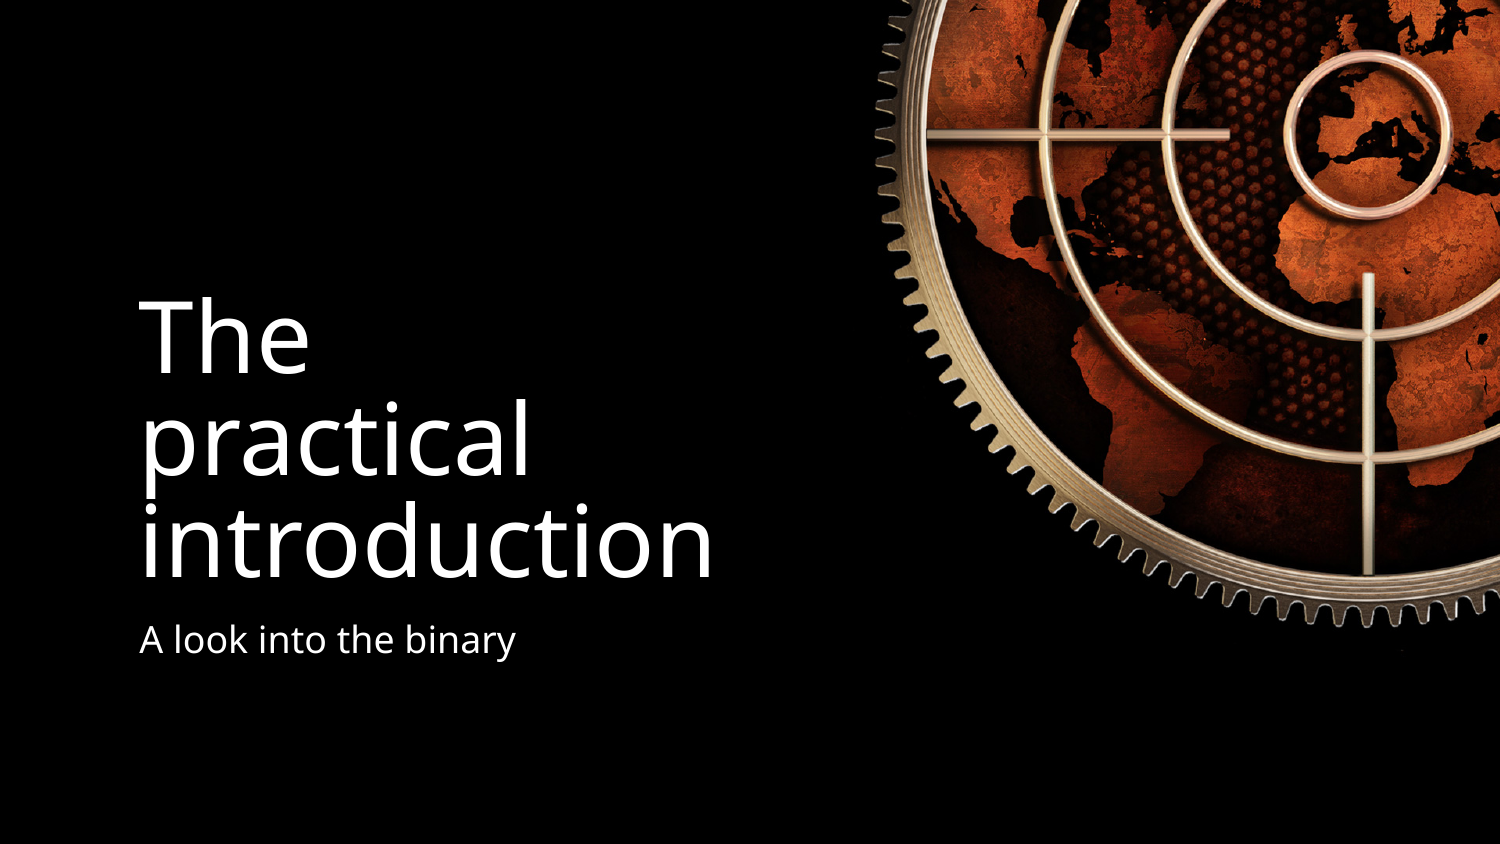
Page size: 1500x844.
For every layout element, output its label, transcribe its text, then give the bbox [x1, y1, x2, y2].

list The practical introduction [138, 291, 969, 494]
list A look into the binary [139, 622, 700, 739]
picture [0, 0, 1500, 844]
